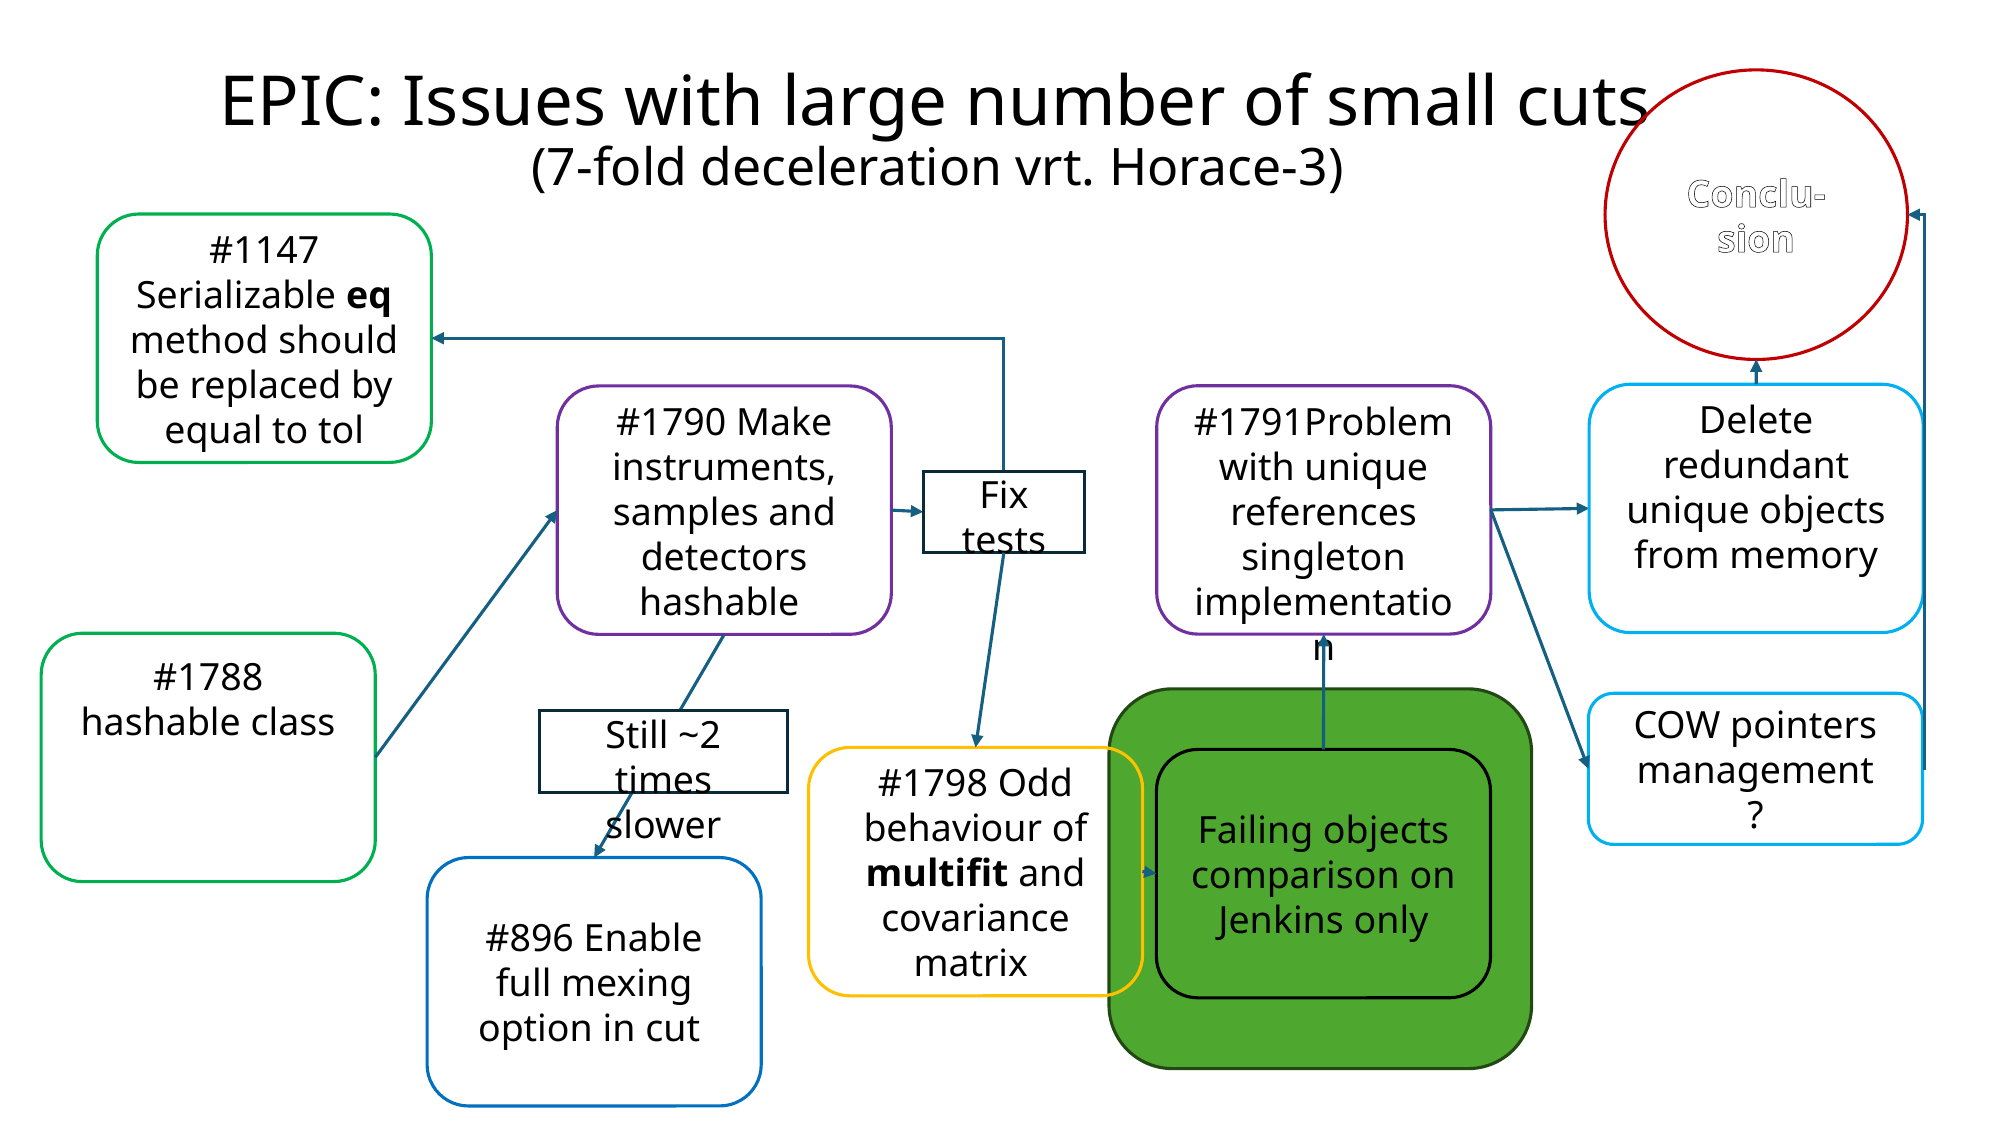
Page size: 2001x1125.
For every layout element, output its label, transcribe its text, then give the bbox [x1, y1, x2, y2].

text_box #1147 Serializable eq method should be replaced by equal to tol [95, 212, 433, 465]
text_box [975, 552, 1005, 748]
text_box Still ~2 times slower [725, 709, 789, 794]
text_box #1788 hashable class [39, 631, 377, 884]
text_box COW pointers management ? [1586, 691, 1925, 846]
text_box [374, 509, 558, 758]
text_box #1790 Make instruments, samples and detectors hashable [785, 384, 893, 636]
text_box Conclu-sion [1603, 68, 1910, 362]
text_box Failing objects comparison on Jenkins only [1154, 747, 1493, 1000]
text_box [1141, 871, 1157, 875]
text_box Still ~2 times slower [538, 709, 593, 794]
text_box #1791Problem with unique references singleton implementation [1155, 384, 1493, 636]
title EPIC: Issues with large number of small cuts (7-fold deceleration vrt. Horace-3) [194, 56, 1695, 205]
text_box Fix tests [922, 470, 1086, 554]
text_box #896 Enable full mexing option in cut [425, 855, 763, 1108]
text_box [593, 633, 725, 859]
text_box [1107, 687, 1534, 1071]
text_box #1790 Make instruments, samples and detectors hashable [555, 384, 650, 636]
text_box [1490, 509, 1589, 770]
text_box #1798 Odd behaviour of multifit and covariance matrix [806, 745, 1145, 998]
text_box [1906, 214, 1924, 770]
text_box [890, 509, 924, 513]
text_box Delete redundant unique objects from memory [1587, 382, 1906, 635]
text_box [650, 117, 785, 692]
